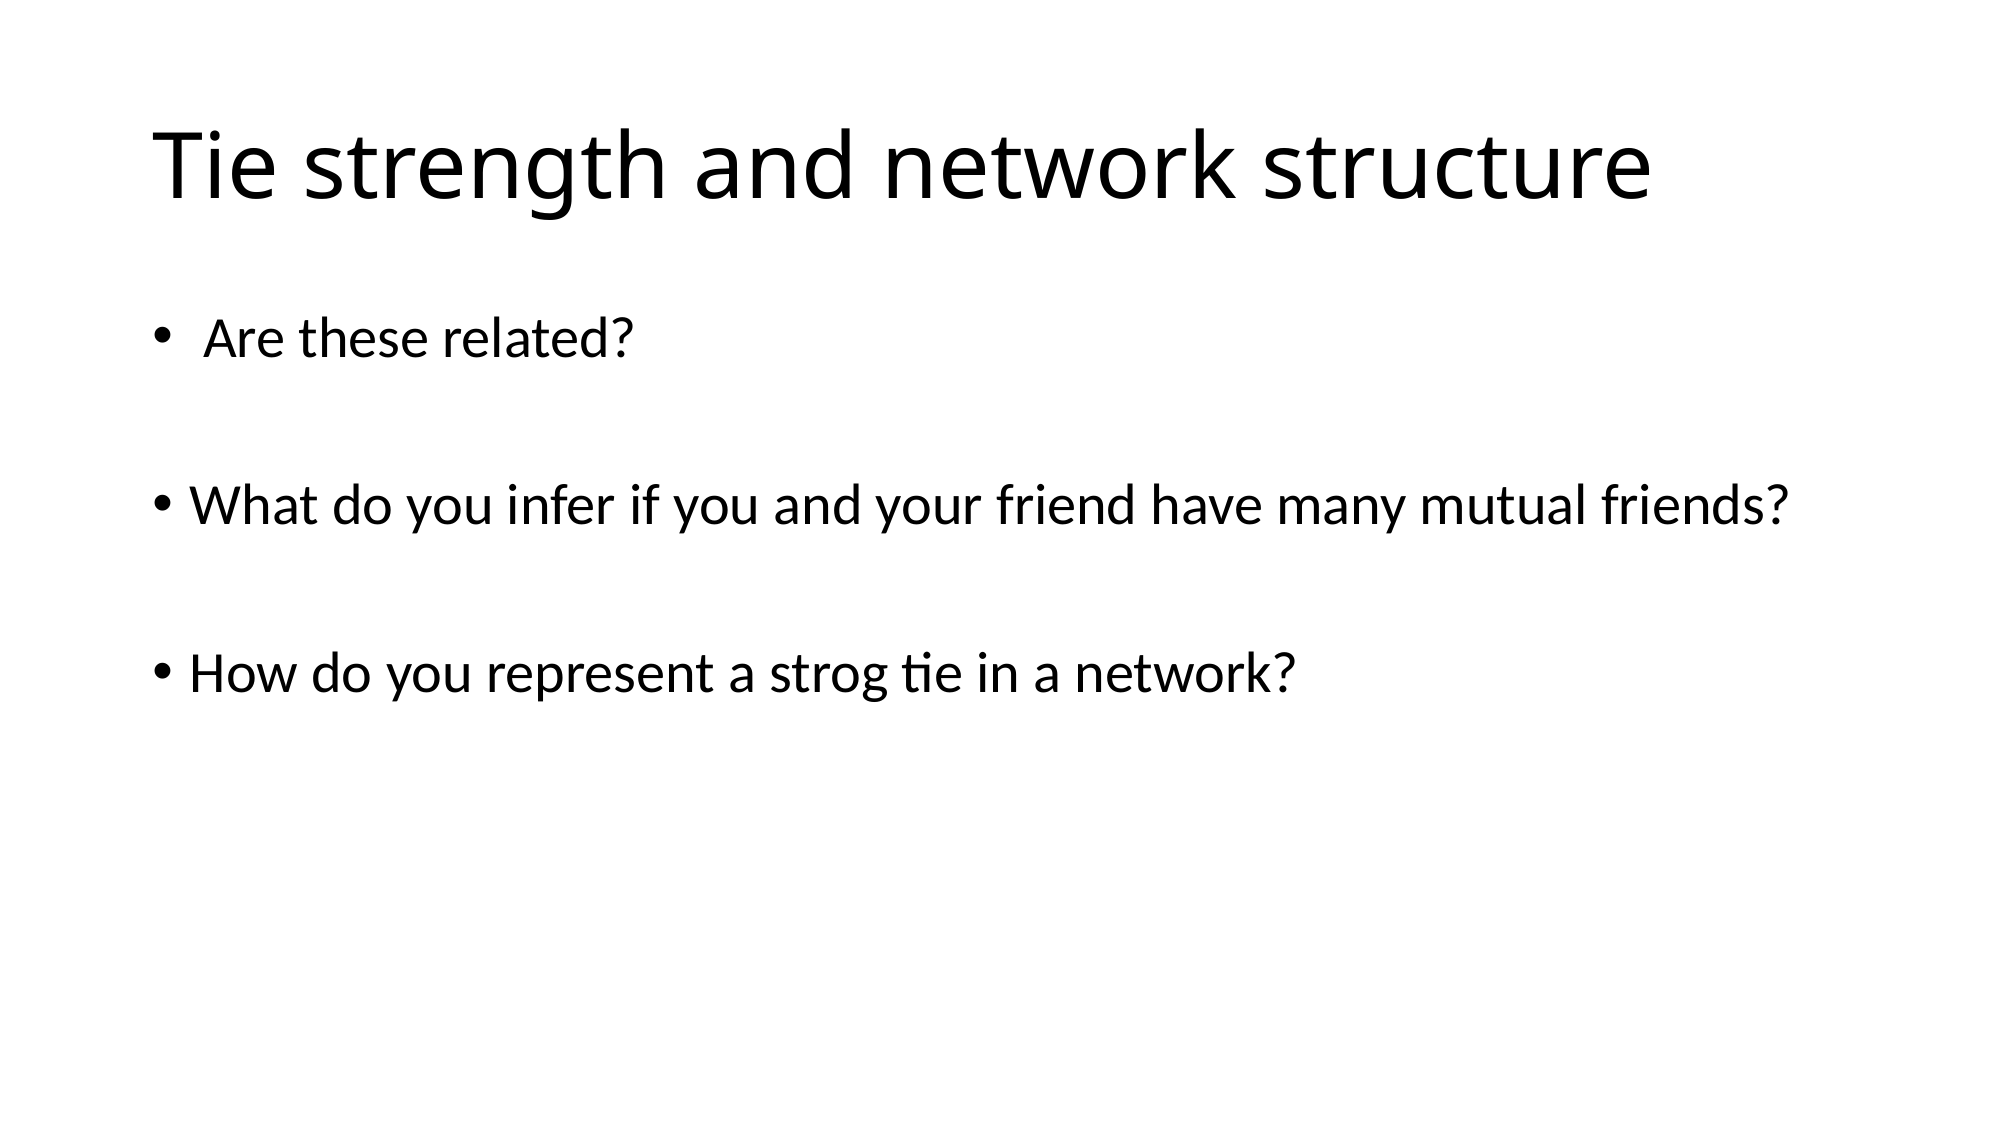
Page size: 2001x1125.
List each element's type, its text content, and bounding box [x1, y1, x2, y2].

list Are these related? What do you infer if you and your friend have many mutual friends? How do you represent a strog tie in a network? [137, 299, 1863, 1014]
title Tie strength and network structure [137, 59, 1863, 278]
